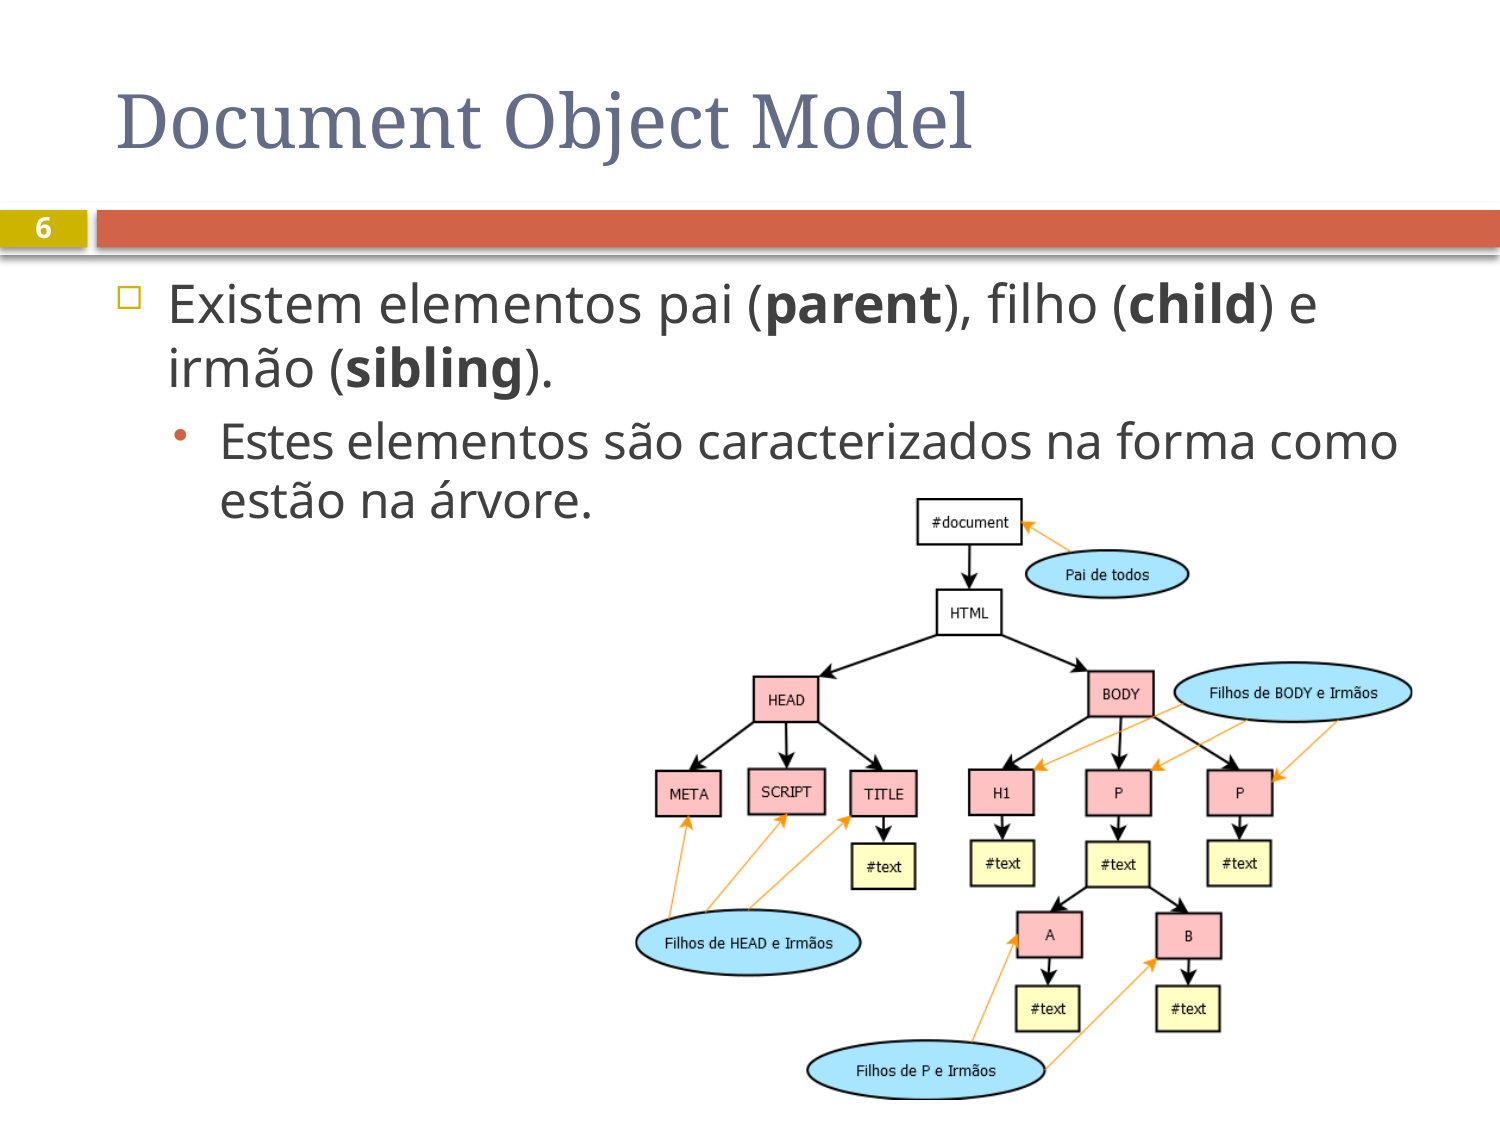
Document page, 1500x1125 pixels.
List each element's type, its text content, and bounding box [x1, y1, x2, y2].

title Document Object Model [100, 37, 1438, 200]
text_box [635, 498, 1413, 1100]
list Existem elementos pai (parent), filho (child) e irmão (sibling). Estes elementos são caracterizados na forma como estão na árvore. [100, 262, 1438, 538]
slide_number 6 [0, 208, 88, 249]
